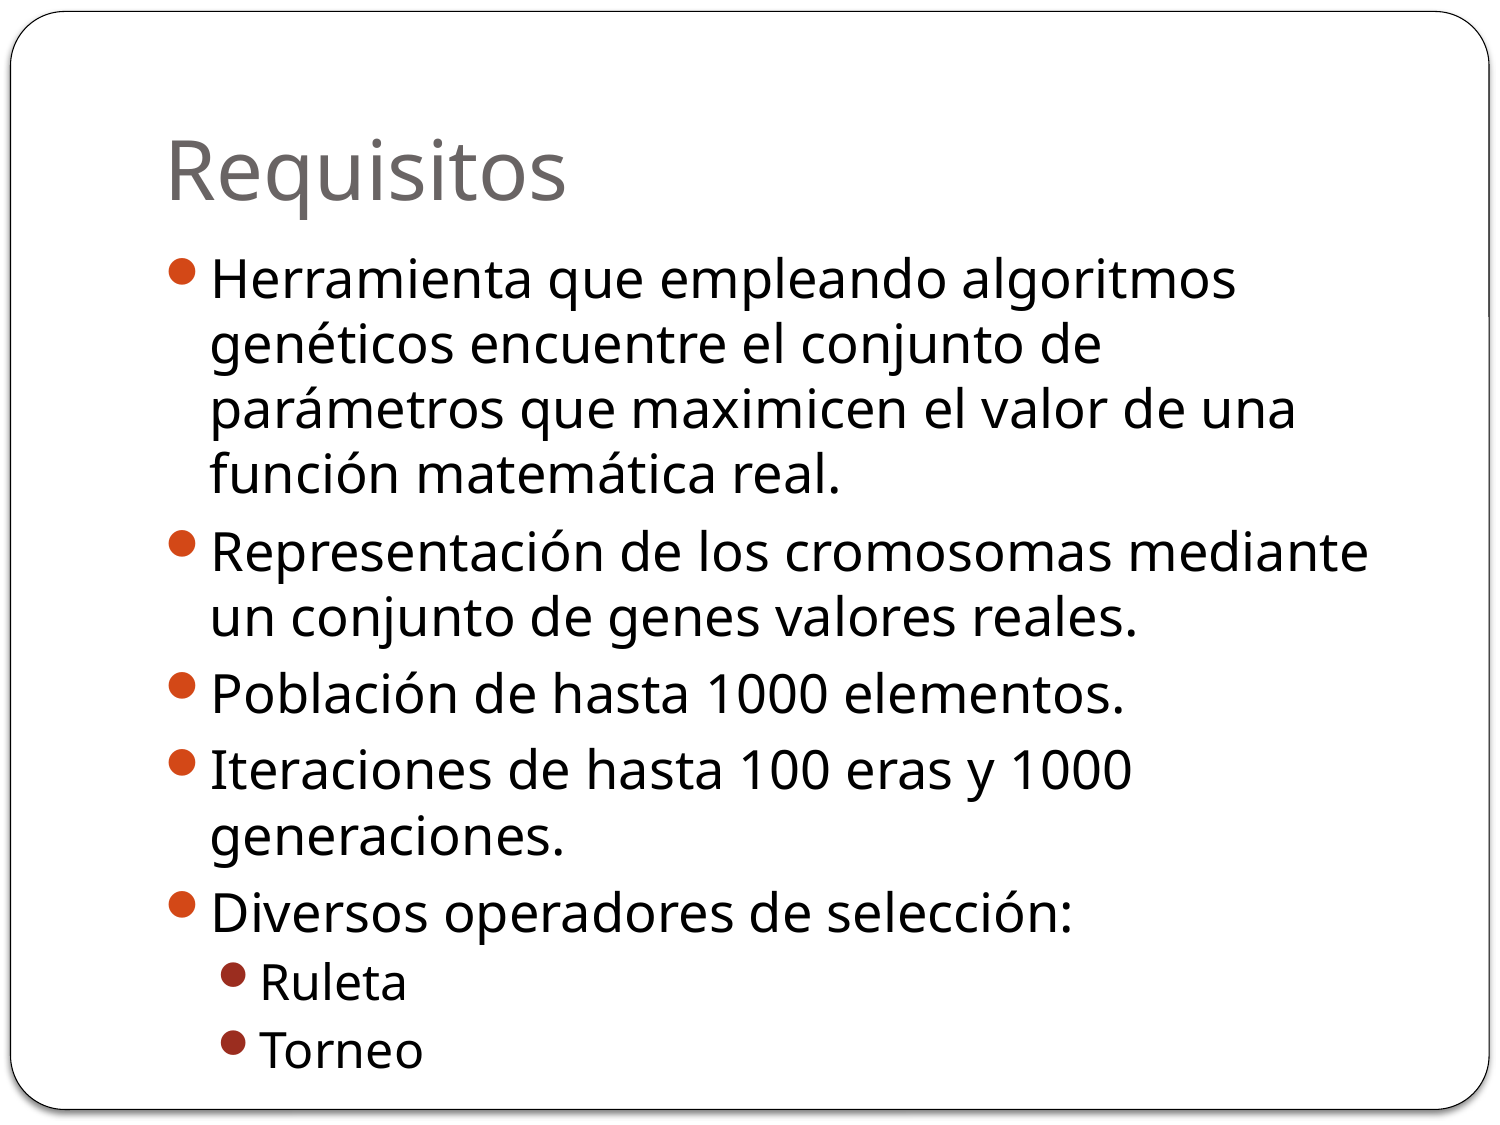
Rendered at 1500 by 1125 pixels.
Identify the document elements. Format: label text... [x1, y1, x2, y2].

list Herramienta que empleando algoritmos genéticos encuentre el conjunto de parámetros que maximicen el valor de una función matemática real. Representación de los cromosomas mediante un conjunto de genes valores reales. Población de hasta 1000 elementos. Iteraciones de hasta 100 eras y 1000 generaciones. Diversos operadores de selección: Ruleta Torneo [150, 237, 1425, 988]
title Requisitos [150, 45, 1425, 233]
